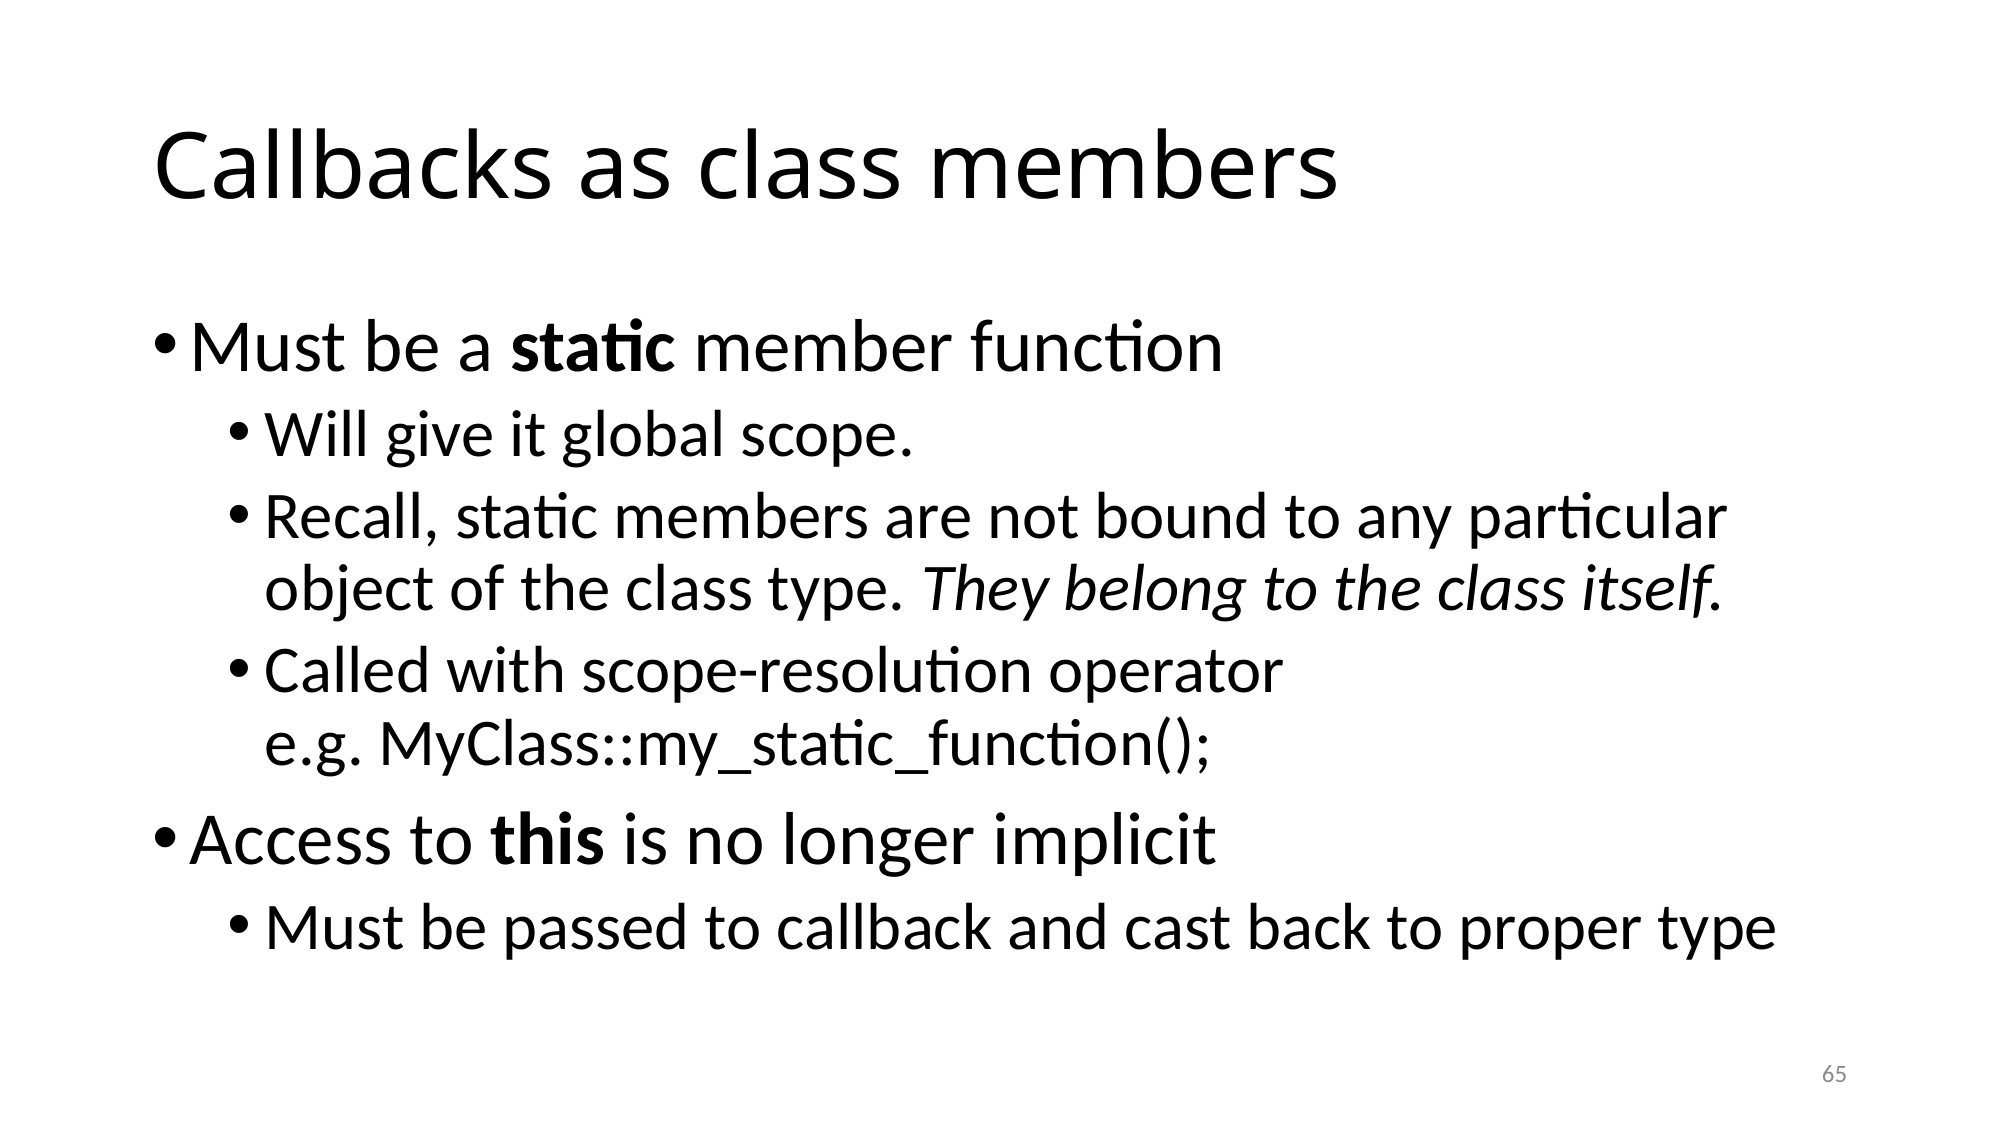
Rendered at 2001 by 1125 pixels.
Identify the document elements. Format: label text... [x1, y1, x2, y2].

list Must be a static member function Will give it global scope. Recall, static members are not bound to any particular object of the class type. They belong to the class itself. Called with scope-resolution operator e.g. MyClass::my_static_function(); Access to this is no longer implicit Must be passed to callback and cast back to proper type [137, 299, 1863, 1014]
slide_number 65 [1412, 1042, 1863, 1103]
title Callbacks as class members [137, 59, 1863, 278]
